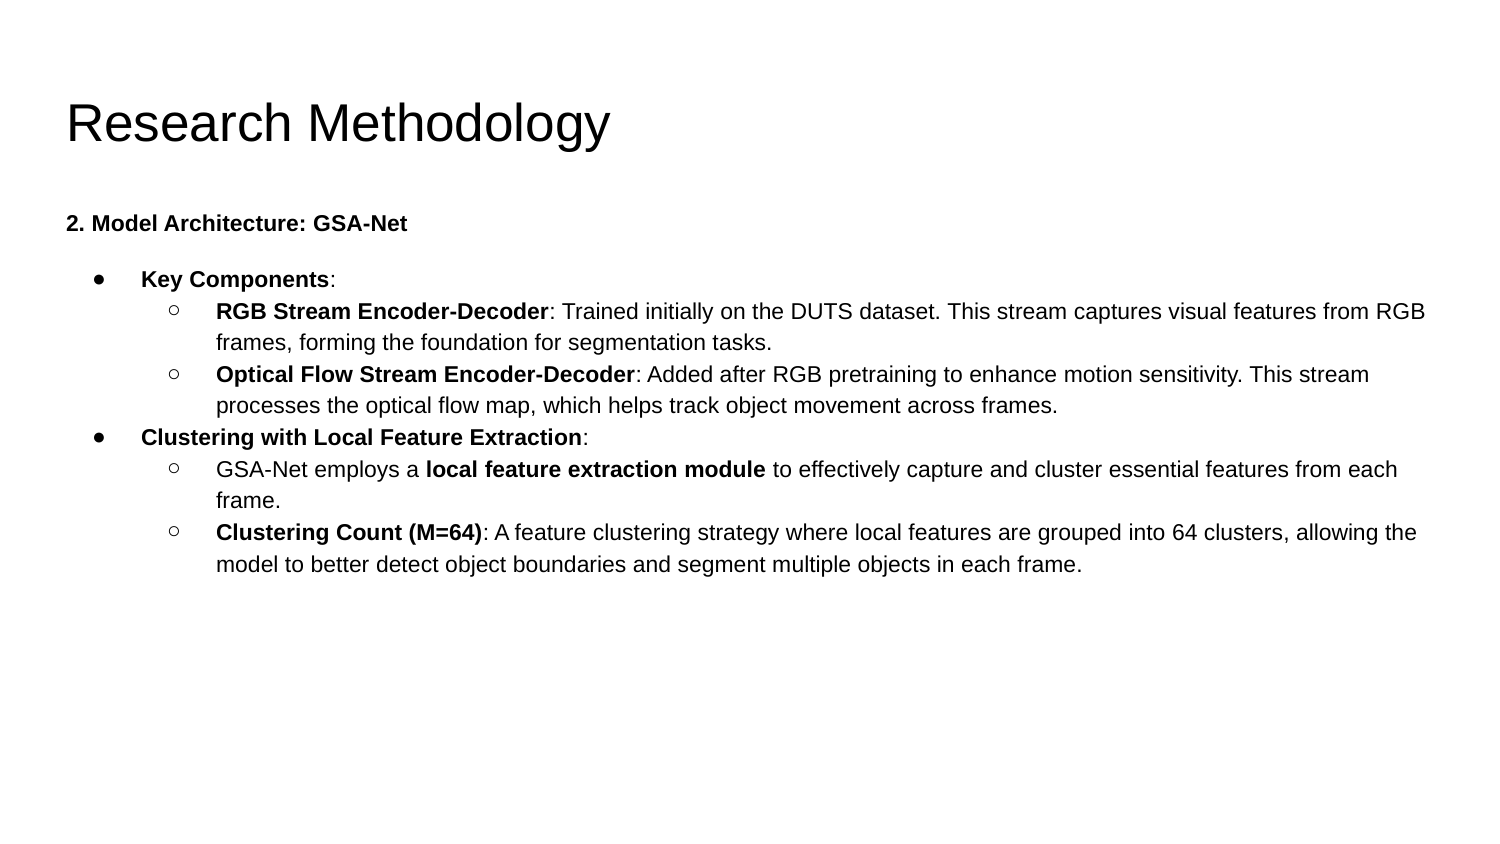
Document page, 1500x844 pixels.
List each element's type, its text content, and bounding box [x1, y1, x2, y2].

list 2. Model Architecture: GSA-Net Key Components: RGB Stream Encoder-Decoder: Trained initially on the DUTS dataset. This stream captures visual features from RGB frames, forming the foundation for segmentation tasks. Optical Flow Stream Encoder-Decoder: Added after RGB pretraining to enhance motion sensitivity. This stream processes the optical flow map, which helps track object movement across frames. Clustering with Local Feature Extraction: GSA-Net employs a local feature extraction module to effectively capture and cluster essential features from each frame. Clustering Count (M=64): A feature clustering strategy where local features are grouped into 64 clusters, allowing the model to better detect object boundaries and segment multiple objects in each frame. [51, 189, 1449, 750]
title Research Methodology [51, 72, 1449, 167]
